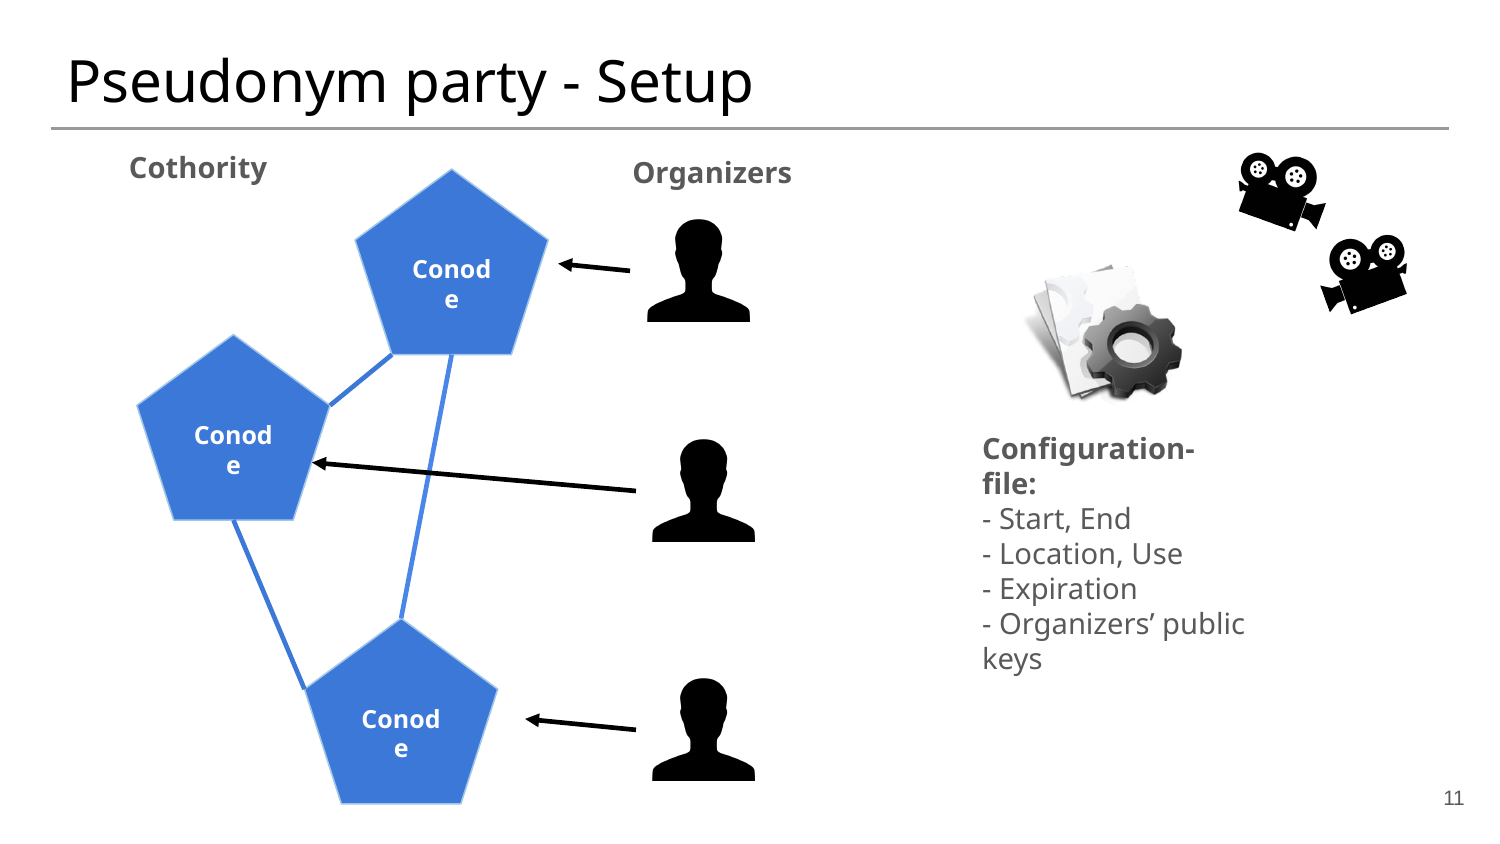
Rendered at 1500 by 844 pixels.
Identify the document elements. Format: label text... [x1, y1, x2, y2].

text_box Conode [355, 169, 549, 355]
text_box Conode [306, 622, 498, 804]
text_box Conode [136, 334, 328, 521]
picture [1309, 222, 1418, 320]
text_box Configuration-file: - Start, End - Location, Use - Expiration - Organizers’ public keys [967, 415, 1262, 717]
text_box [233, 519, 305, 690]
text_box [329, 354, 393, 406]
title Pseudonym party - Setup [51, 29, 1449, 124]
picture [1019, 254, 1183, 417]
text_box Cothority [113, 136, 305, 203]
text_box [557, 263, 631, 272]
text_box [400, 354, 452, 460]
picture [629, 202, 767, 340]
picture [635, 422, 773, 560]
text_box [524, 718, 637, 731]
picture [1227, 140, 1337, 237]
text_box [311, 462, 637, 492]
picture [635, 661, 773, 799]
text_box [400, 501, 452, 619]
text_box Organizers [617, 139, 808, 208]
slide_number ‹#› [1389, 764, 1480, 830]
